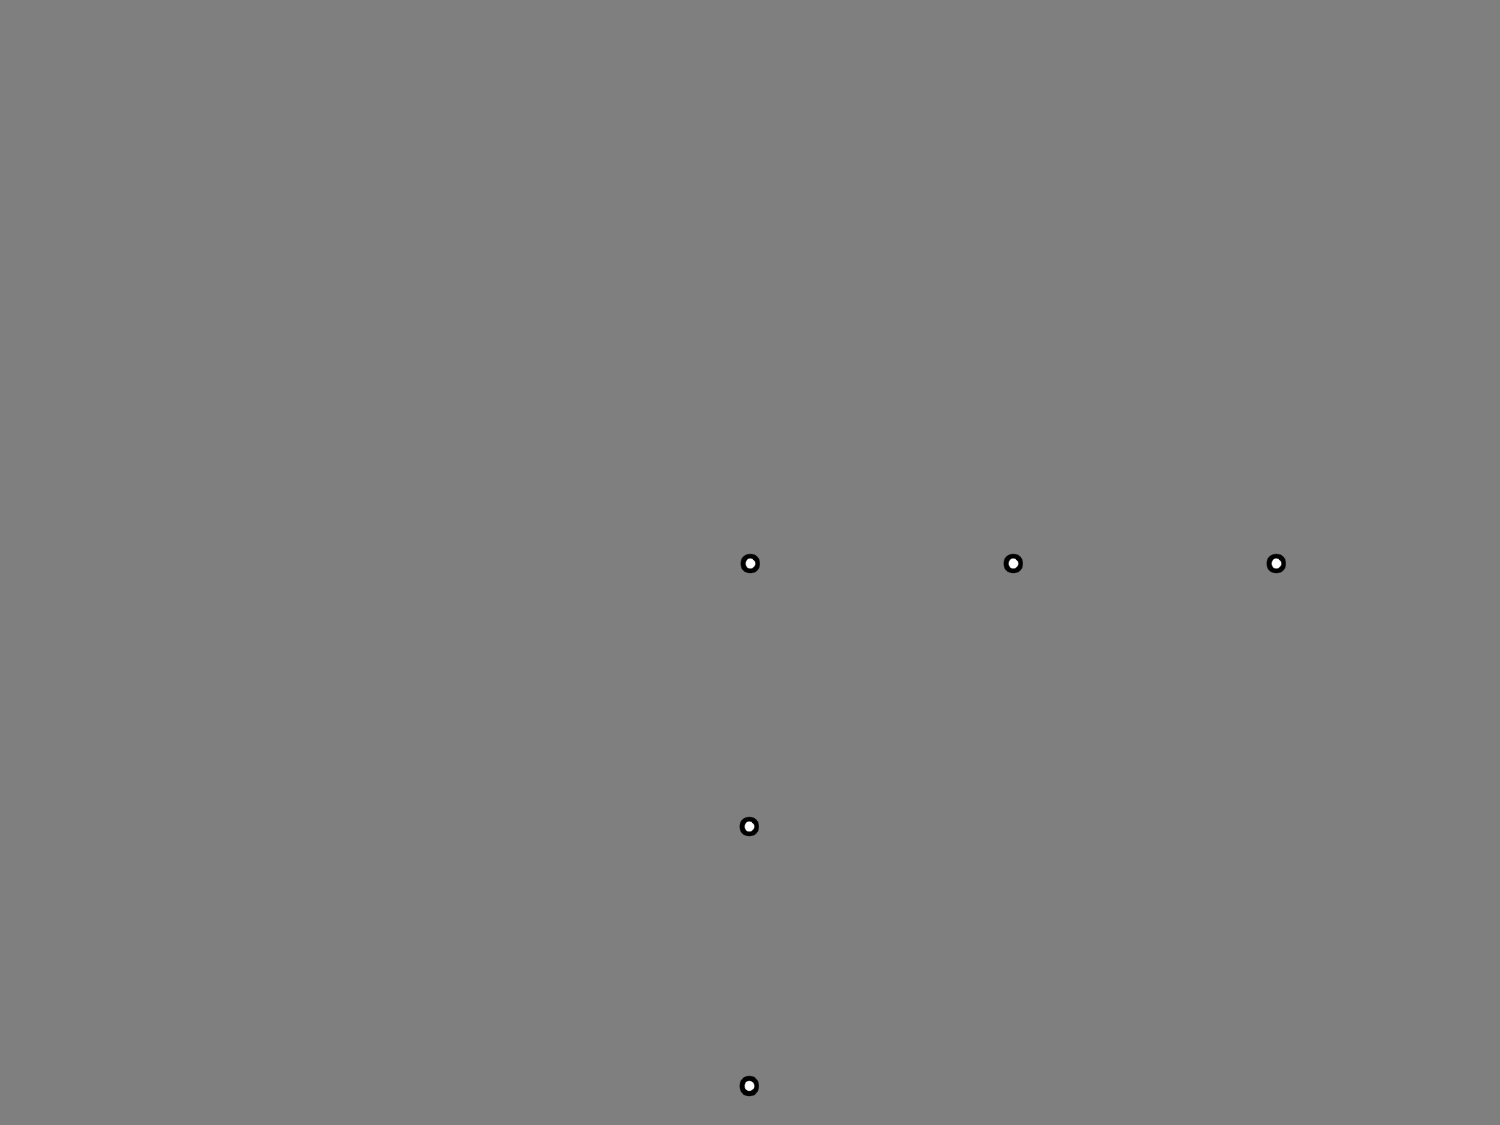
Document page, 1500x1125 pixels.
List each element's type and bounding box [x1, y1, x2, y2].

picture [1262, 552, 1288, 576]
picture [736, 1074, 762, 1098]
picture [737, 552, 762, 576]
picture [1000, 552, 1026, 576]
picture [736, 815, 762, 838]
